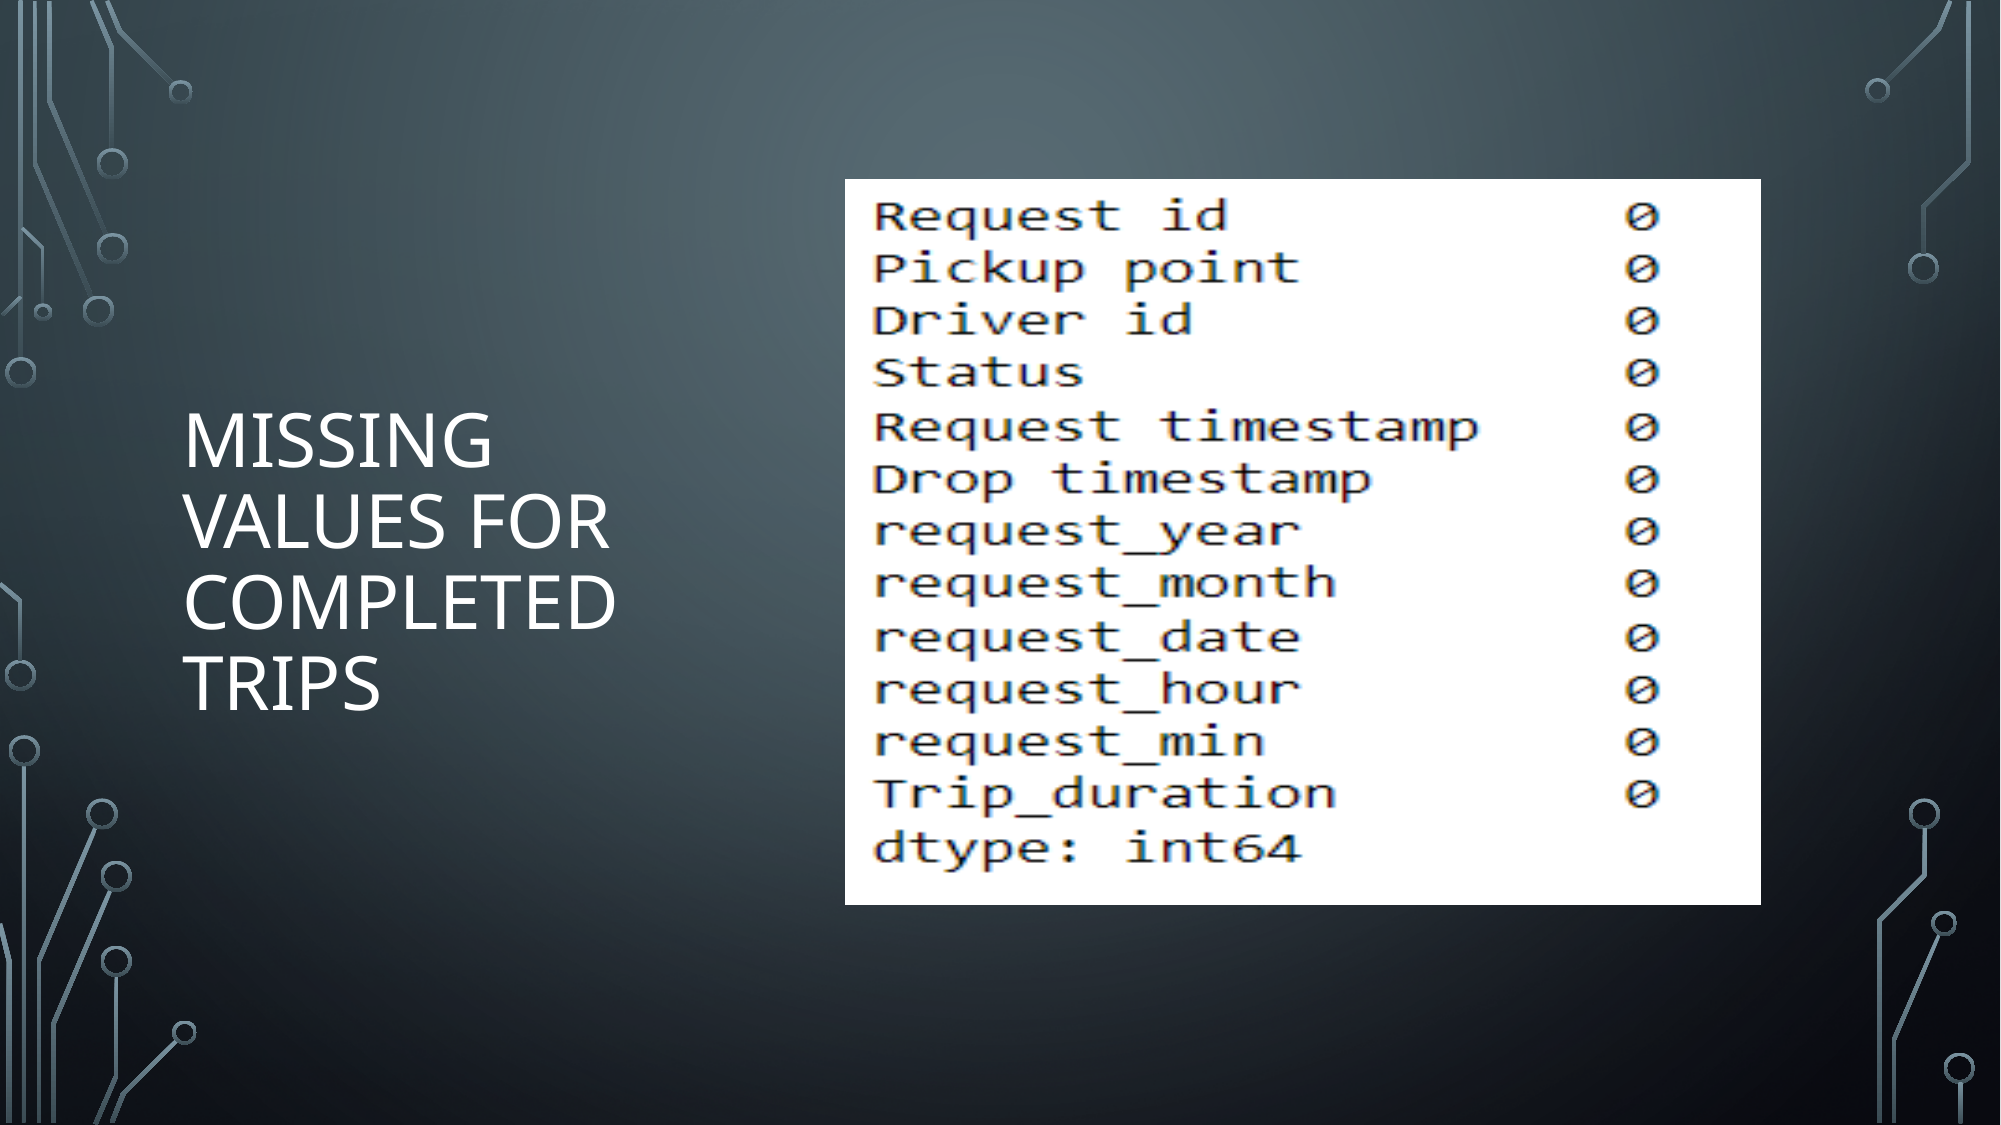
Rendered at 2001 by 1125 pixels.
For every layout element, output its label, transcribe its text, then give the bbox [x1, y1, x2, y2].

title Missing values for completed trips [167, 179, 670, 950]
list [845, 179, 1762, 905]
